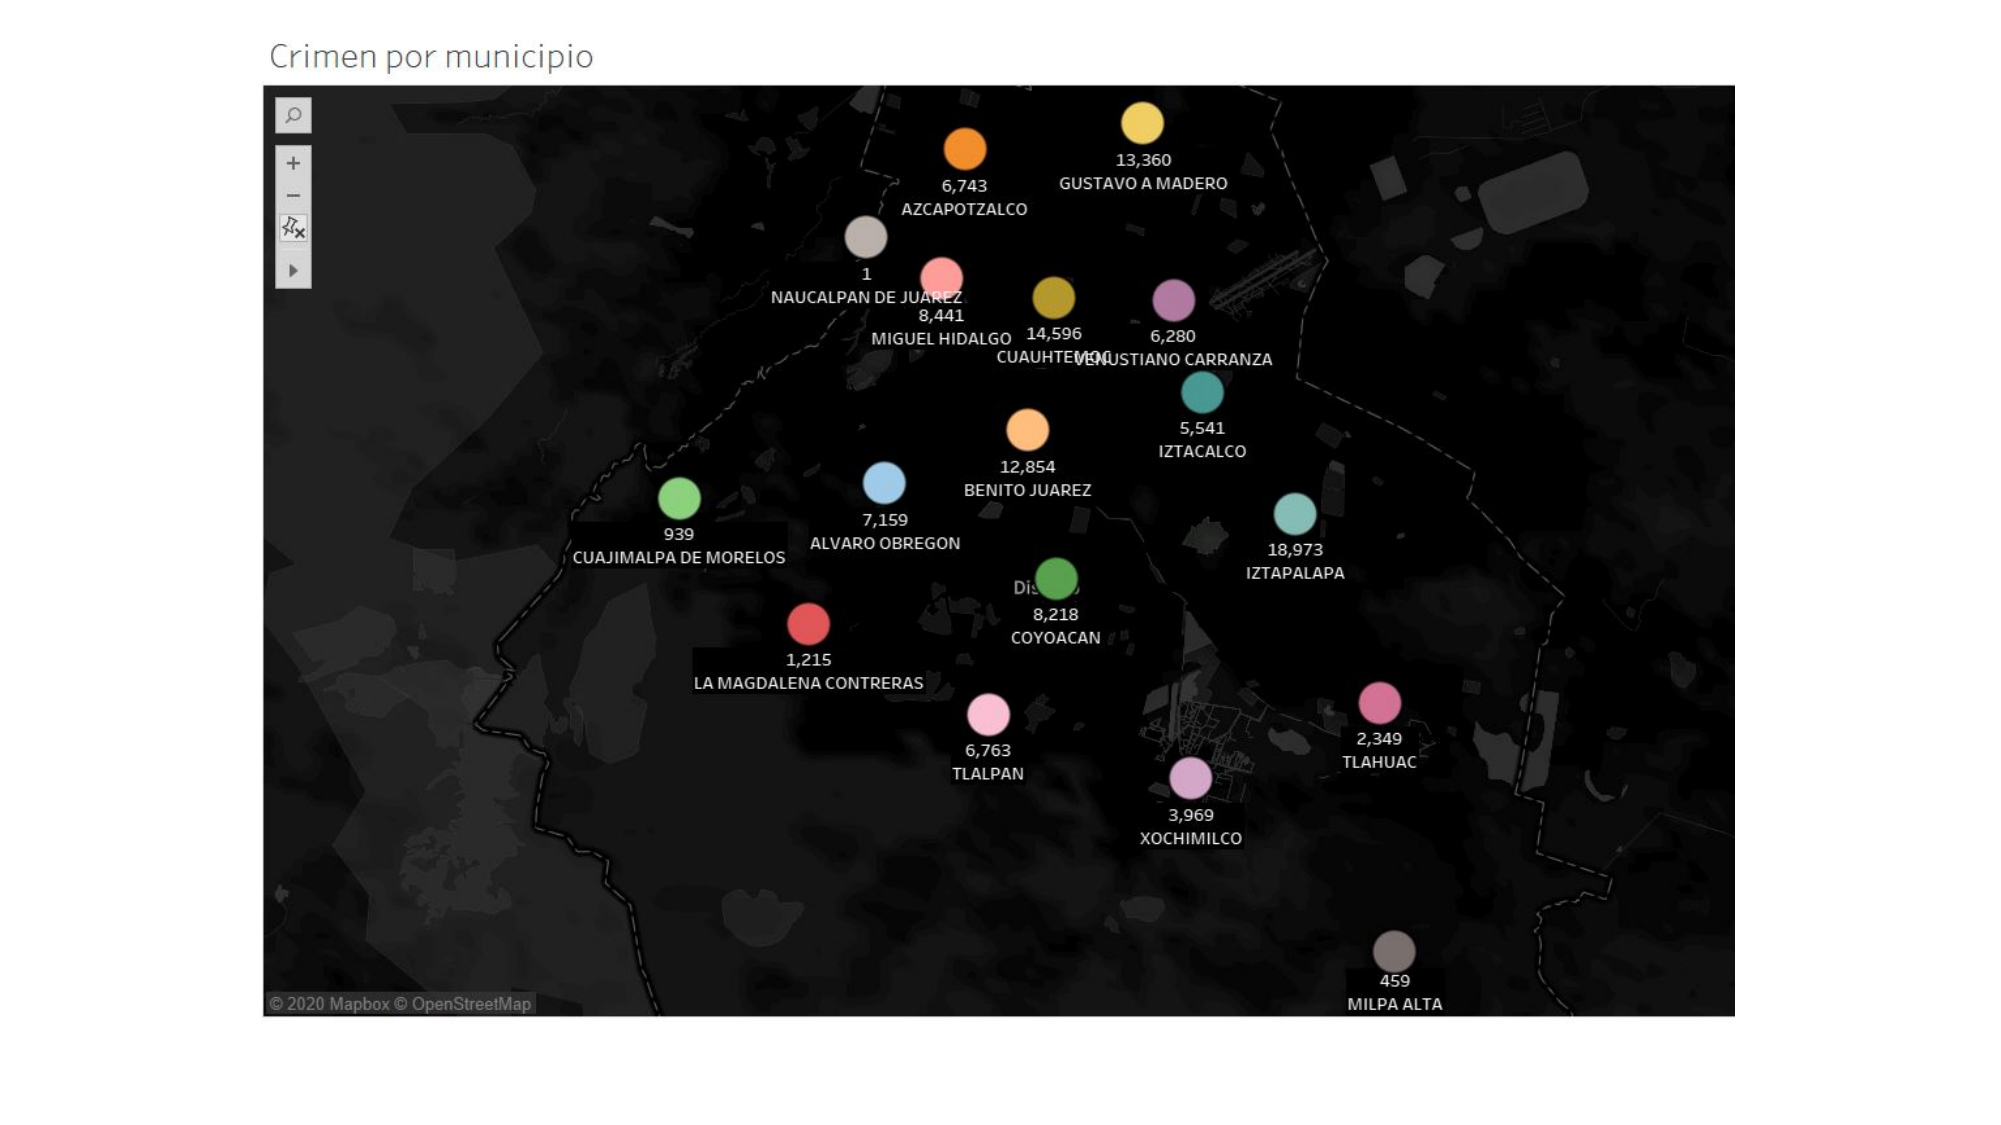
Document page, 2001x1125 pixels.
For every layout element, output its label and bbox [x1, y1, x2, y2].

list [261, 30, 1735, 1023]
